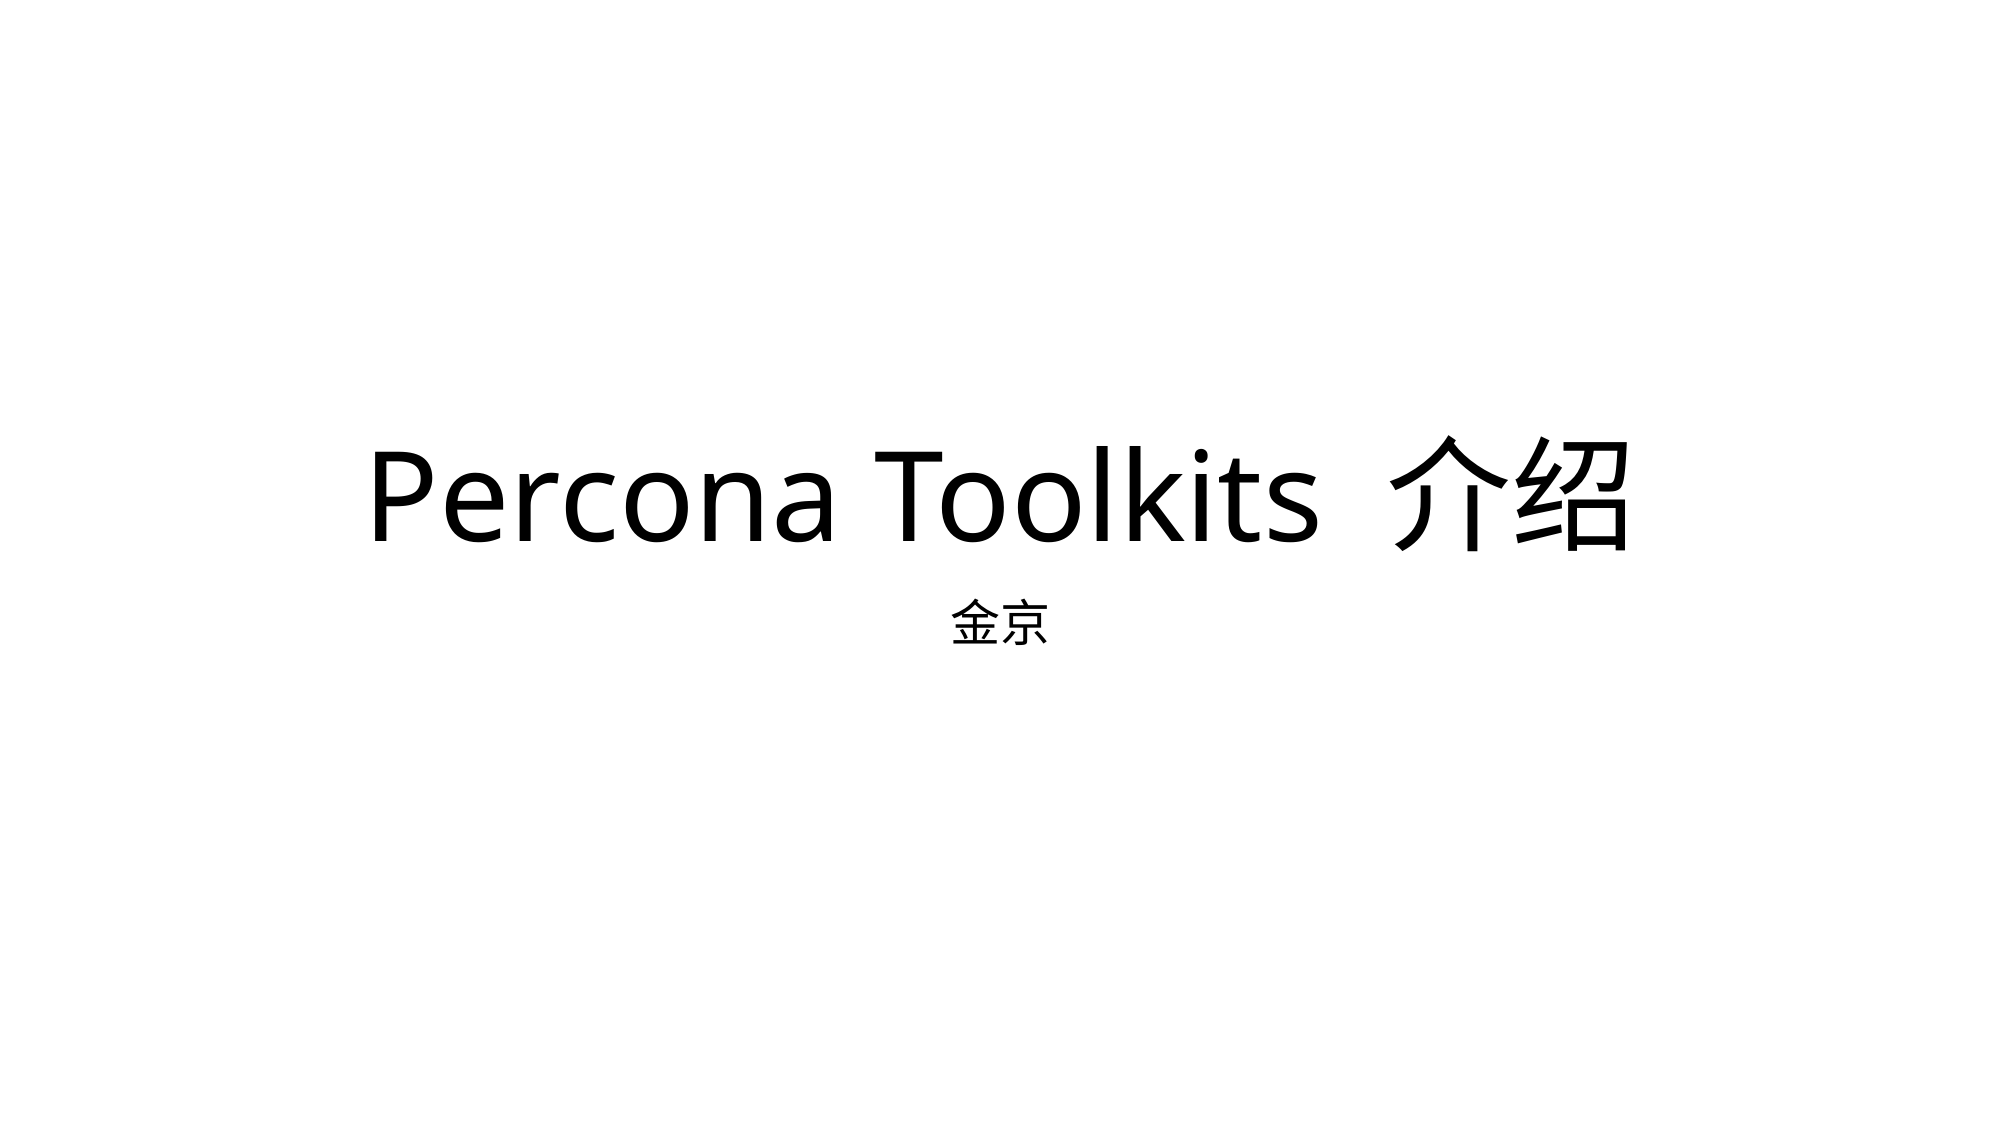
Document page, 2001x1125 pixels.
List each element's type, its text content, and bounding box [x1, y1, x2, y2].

title Percona Toolkits 介绍 [249, 184, 1750, 576]
subtitle 金京 [249, 590, 1750, 863]
